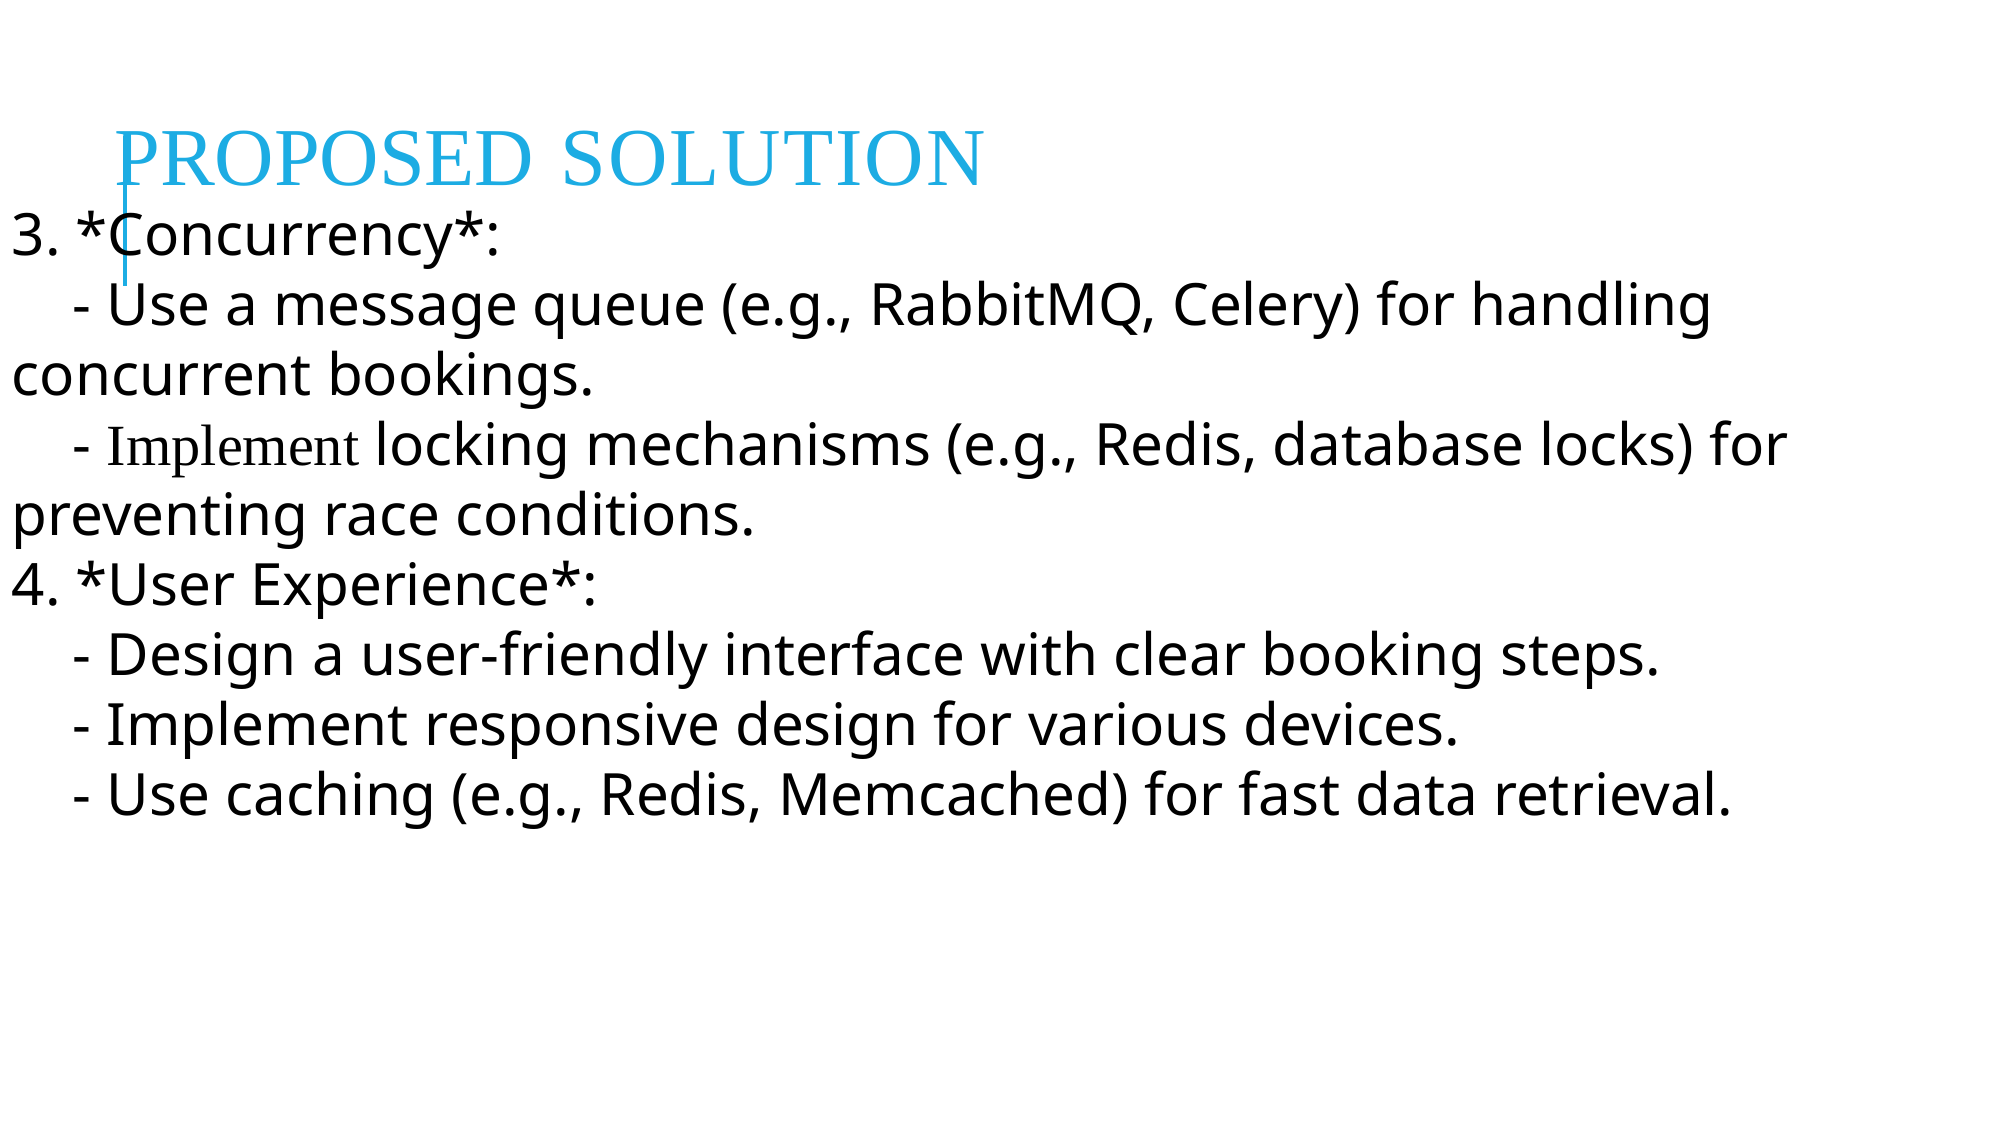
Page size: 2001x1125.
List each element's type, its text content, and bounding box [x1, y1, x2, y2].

title PROPOSED SOLUTION [112, 55, 1039, 189]
text_box 3. *Concurrency*: - Use a message queue (e.g., RabbitMQ, Celery) for handling concurrent bookings. - Implement locking mechanisms (e.g., Redis, database locks) for preventing race conditions. 4. *User Experience*: - Design a user-friendly interface with clear booking steps. - Implement responsive design for various devices. - Use caching (e.g., Redis, Memcached) for fast data retrieval. [0, 189, 2000, 835]
